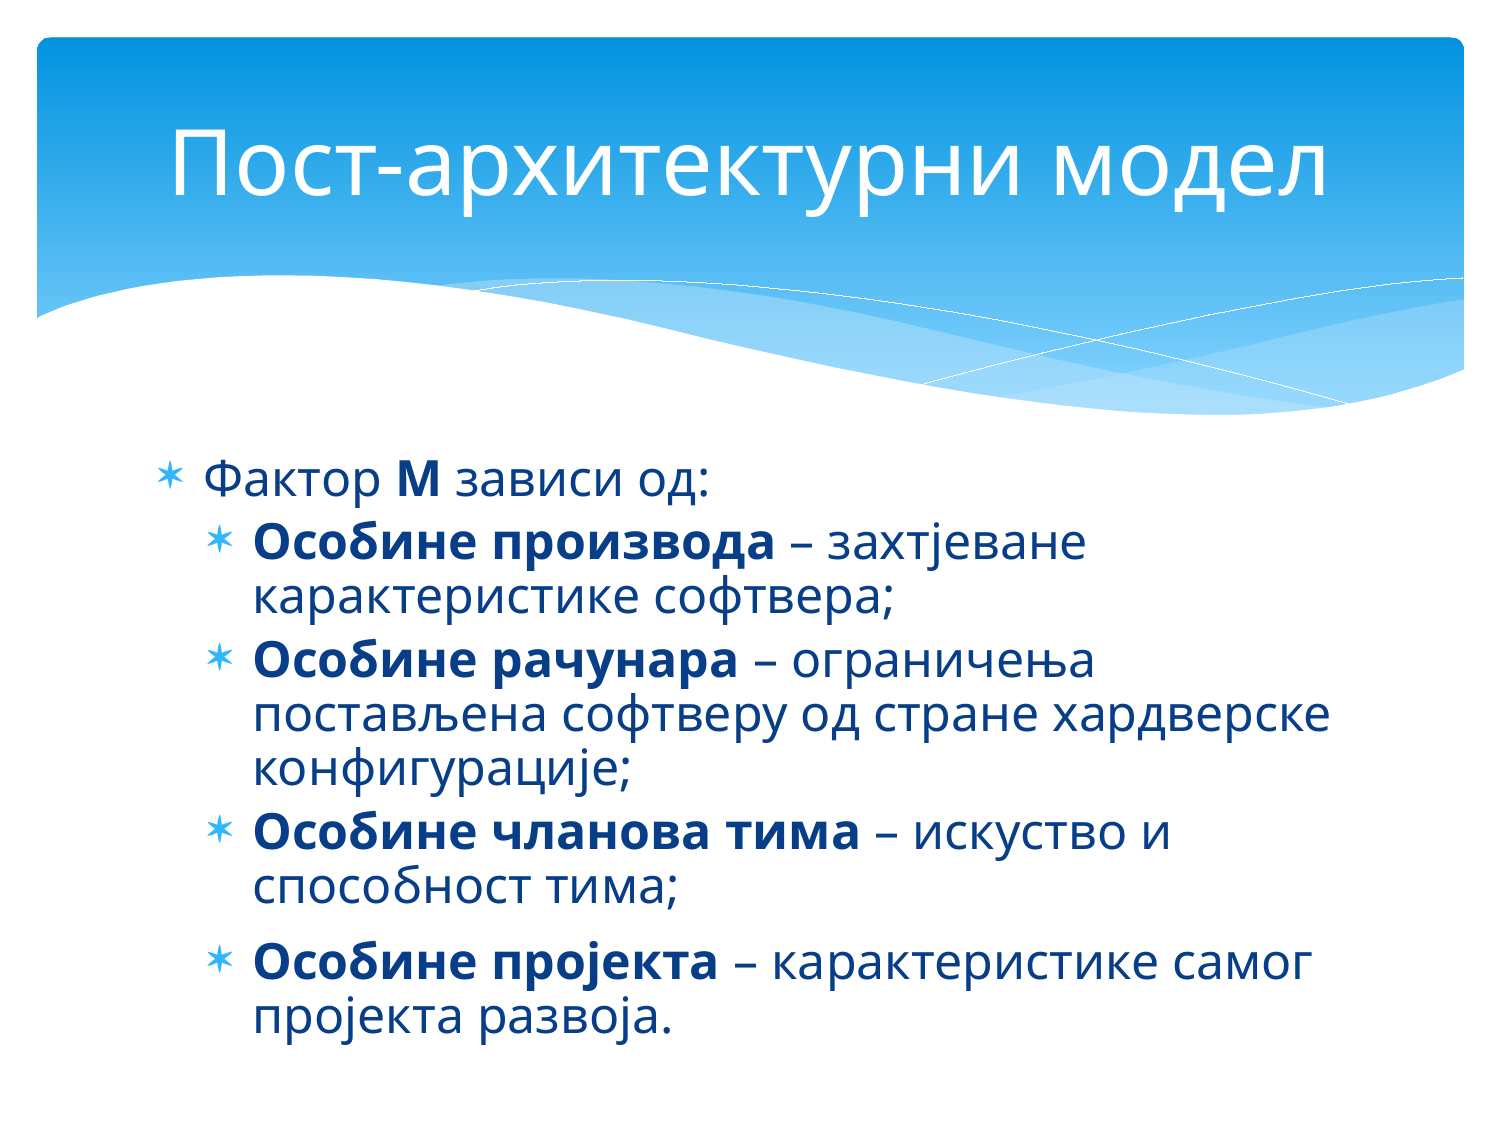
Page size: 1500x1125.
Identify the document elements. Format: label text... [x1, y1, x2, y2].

list Фактор М зависи од: Особине производа – захтјеване карактеристике софтвера; Особине рачунара – ограничења постављена софтверу од стране хардверске конфигурације; Особине чланова тима – искуство и способност тима; Особине пројекта – карактеристике самог пројекта развоја. [143, 438, 1359, 1005]
title Пост-архитектурни модел [75, 55, 1425, 261]
